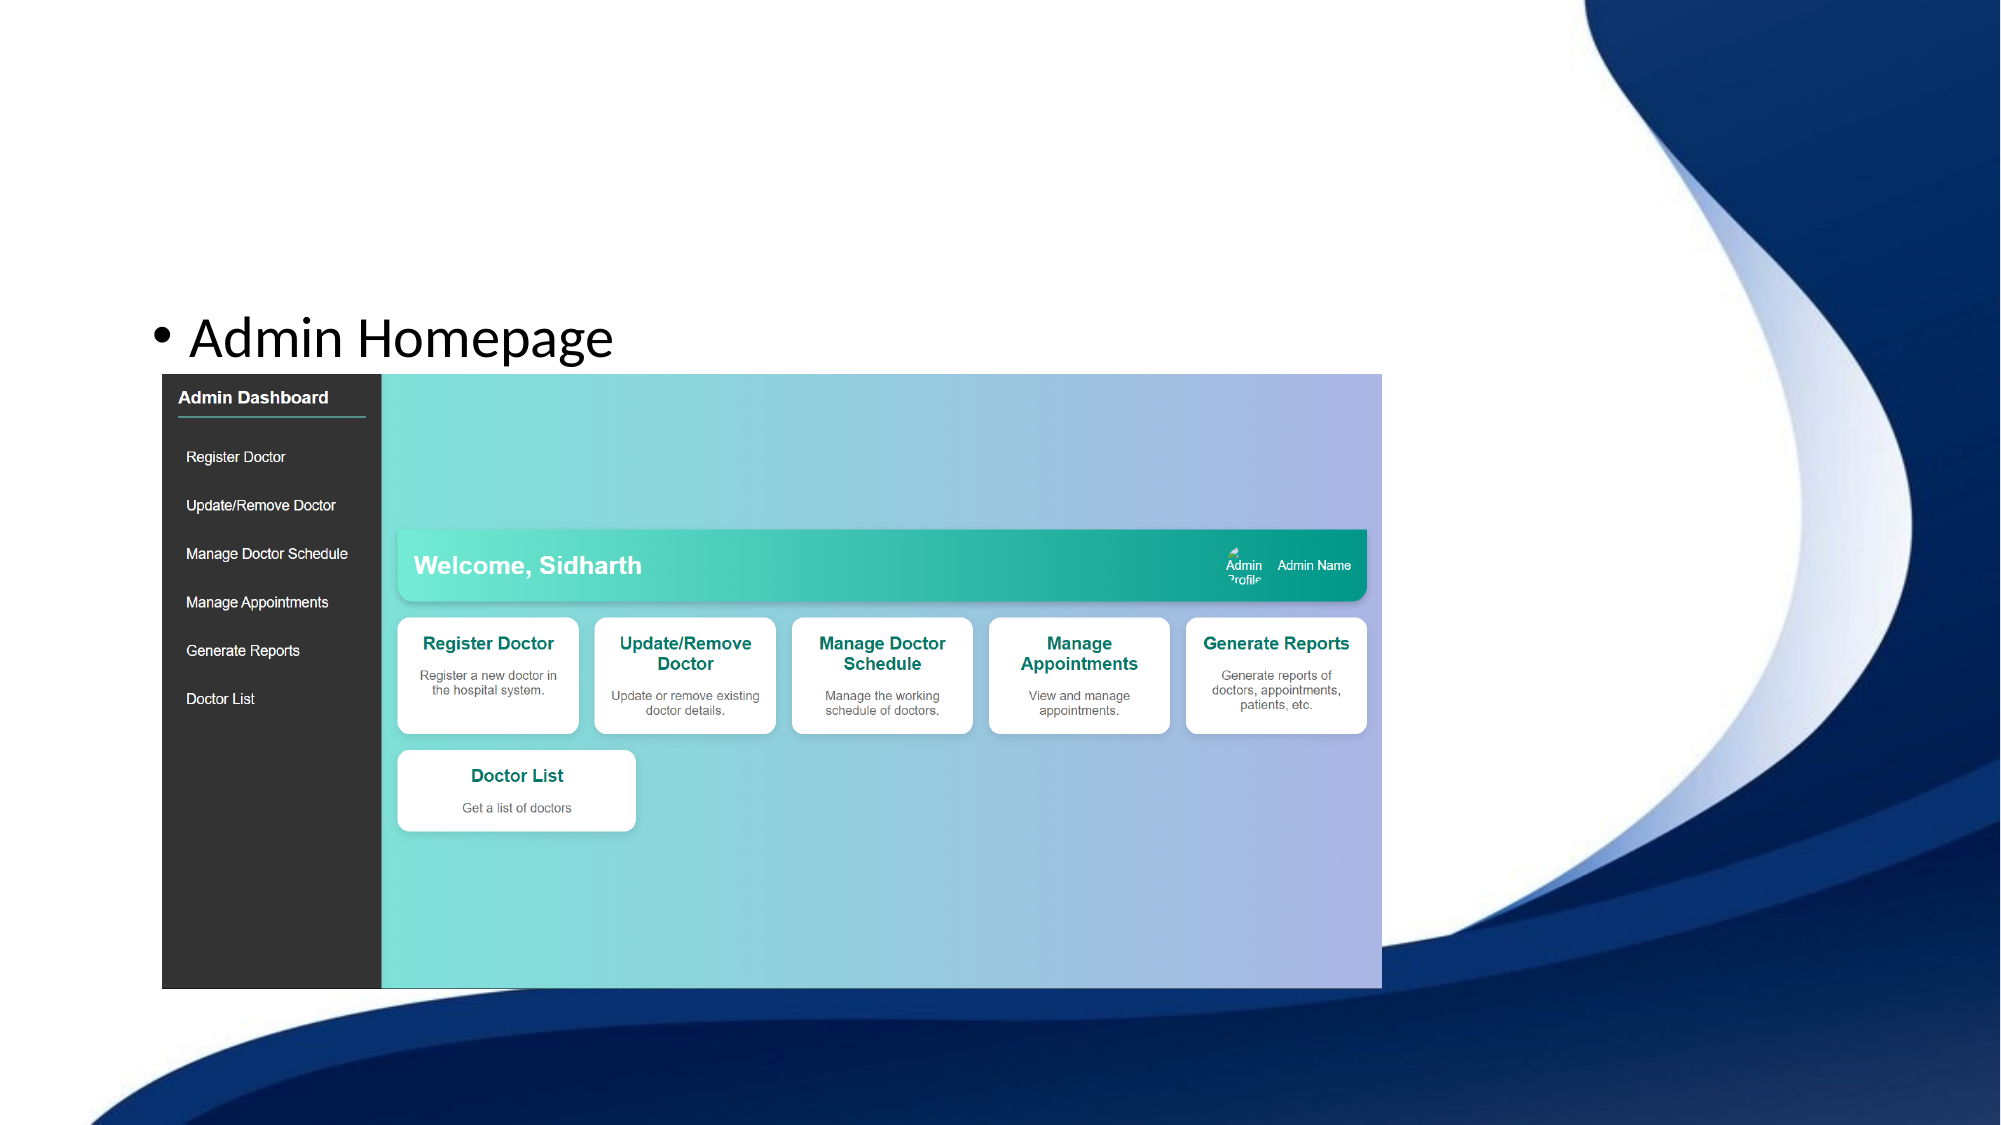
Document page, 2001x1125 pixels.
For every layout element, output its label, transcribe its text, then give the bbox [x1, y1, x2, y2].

list Admin Homepage [137, 299, 1863, 1014]
picture [0, 0, 2001, 1125]
